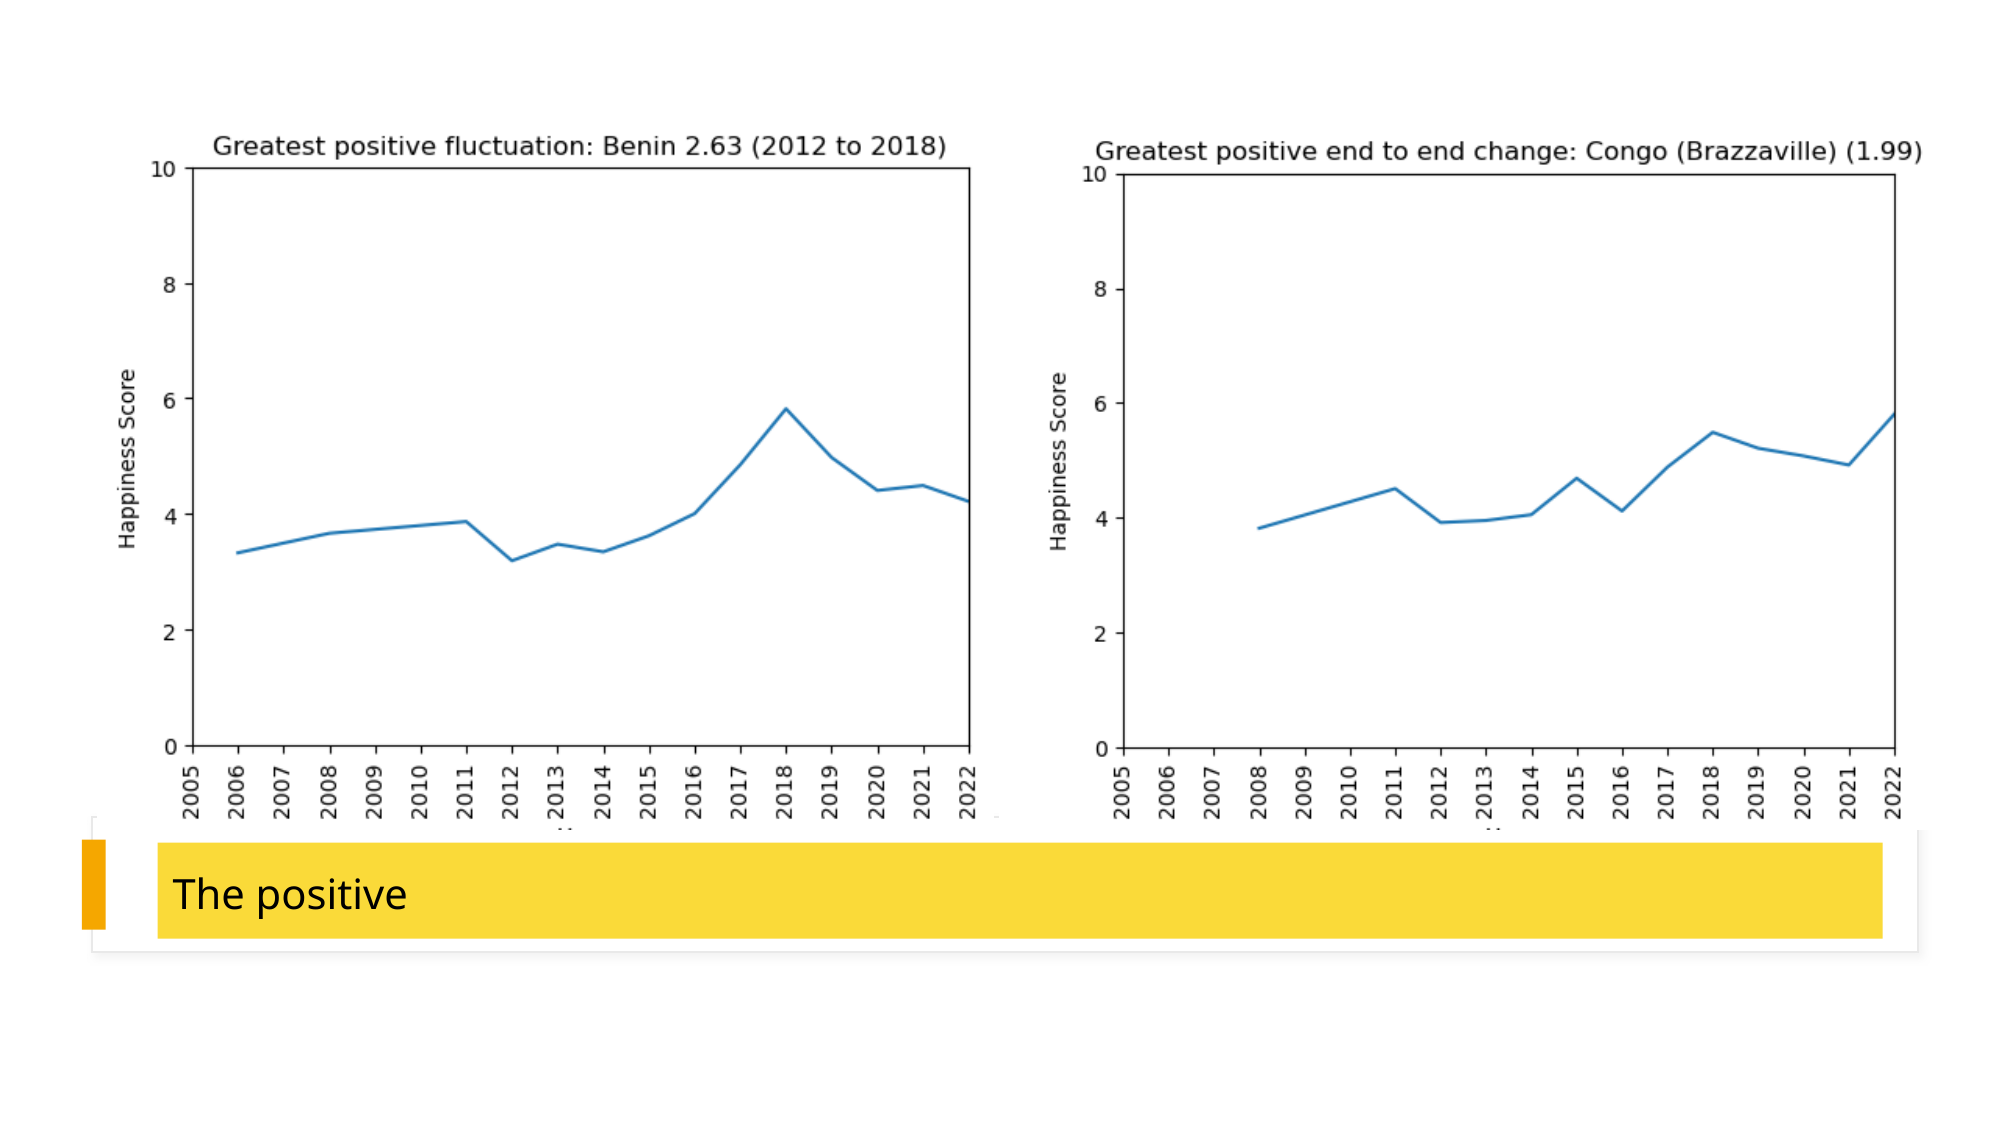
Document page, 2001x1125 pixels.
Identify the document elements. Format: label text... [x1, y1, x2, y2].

picture [97, 127, 994, 830]
picture [999, 84, 1994, 830]
list The positive [157, 842, 1883, 939]
